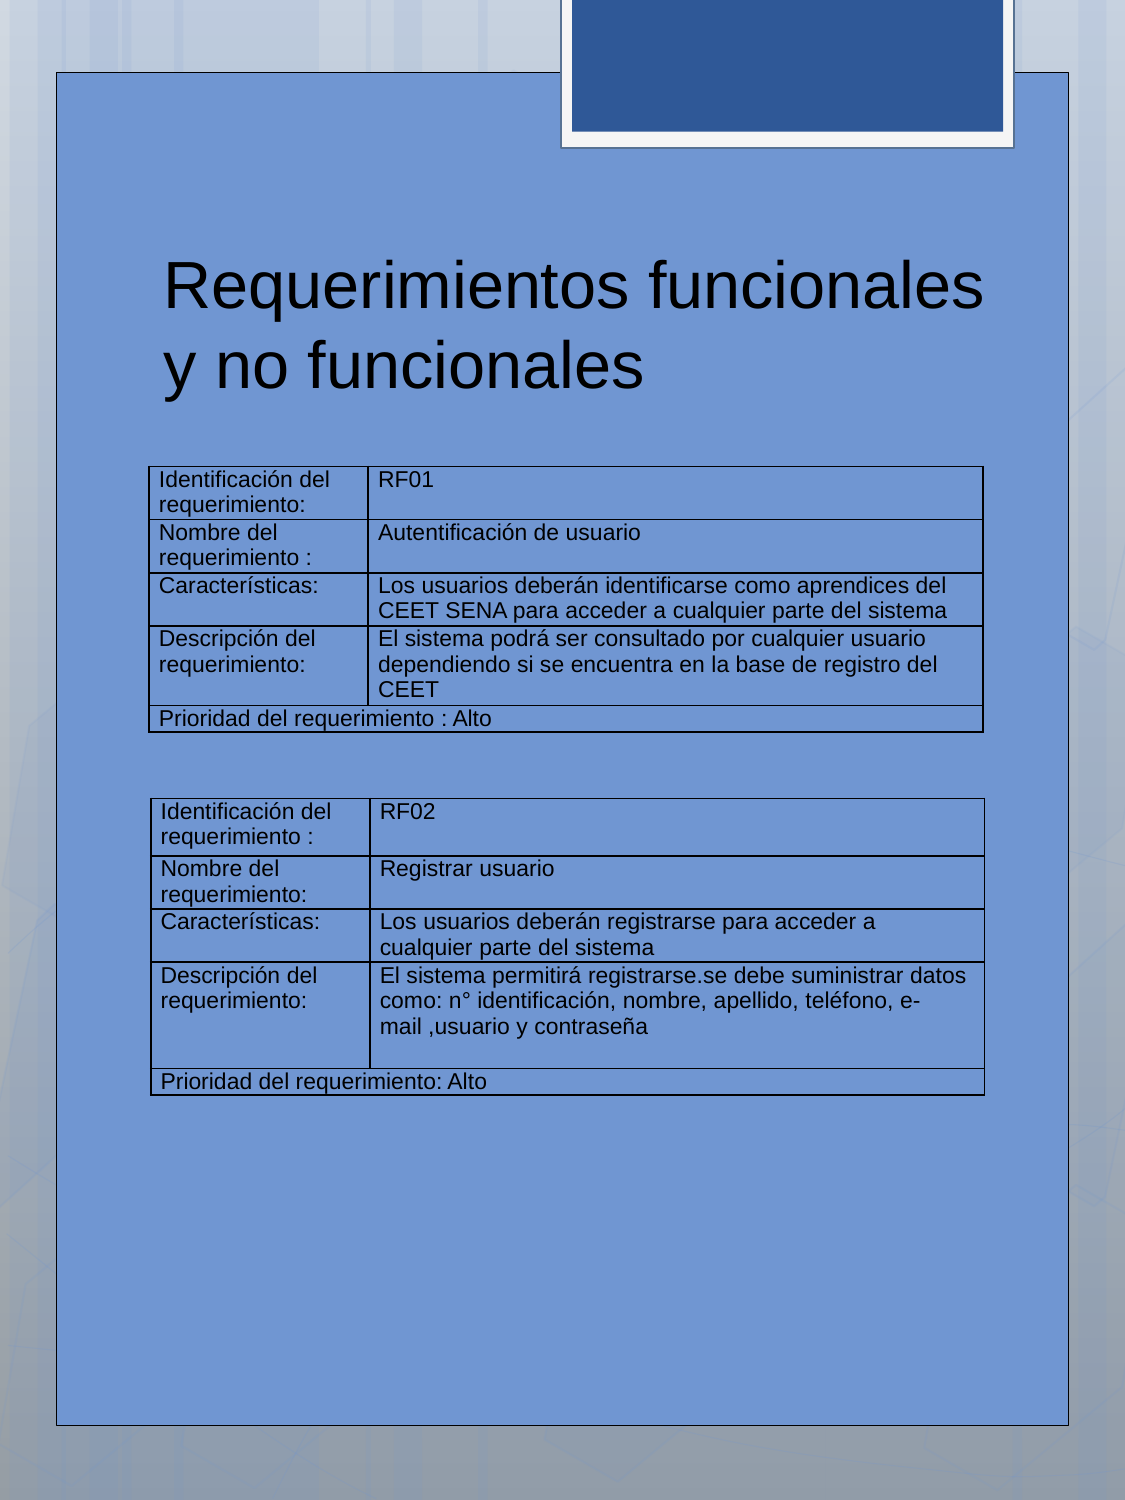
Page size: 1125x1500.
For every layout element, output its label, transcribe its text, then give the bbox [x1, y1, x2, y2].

table_cell Prioridad del requerimiento : Alto [150, 706, 982, 731]
table_cell El sistema permitirá registrarse.se debe suministrar datos como: n° identificación, nombre, apellido, teléfono, e-mail ,usuario y contraseña [371, 963, 984, 1068]
table_header RF01 [369, 467, 982, 519]
title Requerimientos funcionales y no funcionales [149, 159, 1014, 410]
table_cell Descripción del requerimiento: [150, 627, 367, 705]
table_cell Prioridad del requerimiento: Alto [152, 1069, 984, 1094]
table_cell Nombre del requerimiento : [150, 520, 367, 572]
table_cell Los usuarios deberán identificarse como aprendices del CEET SENA para acceder a cualquier parte del sistema [369, 574, 982, 625]
table_cell El sistema podrá ser consultado por cualquier usuario dependiendo si se encuentra en la base de registro del CEET [369, 627, 982, 705]
table_cell Características: [152, 910, 369, 961]
table_header Identificación del requerimiento : [152, 799, 369, 855]
table_header RF02 [371, 799, 984, 855]
table_cell Los usuarios deberán registrarse para acceder a cualquier parte del sistema [371, 910, 984, 961]
table_cell Registrar usuario [371, 857, 984, 908]
table_cell Autentificación de usuario [369, 520, 982, 572]
table_cell Características: [150, 574, 367, 625]
table_cell Descripción del requerimiento: [152, 963, 369, 1068]
table_cell Nombre del requerimiento: [152, 857, 369, 908]
table_header Identificación del requerimiento: [150, 467, 367, 519]
